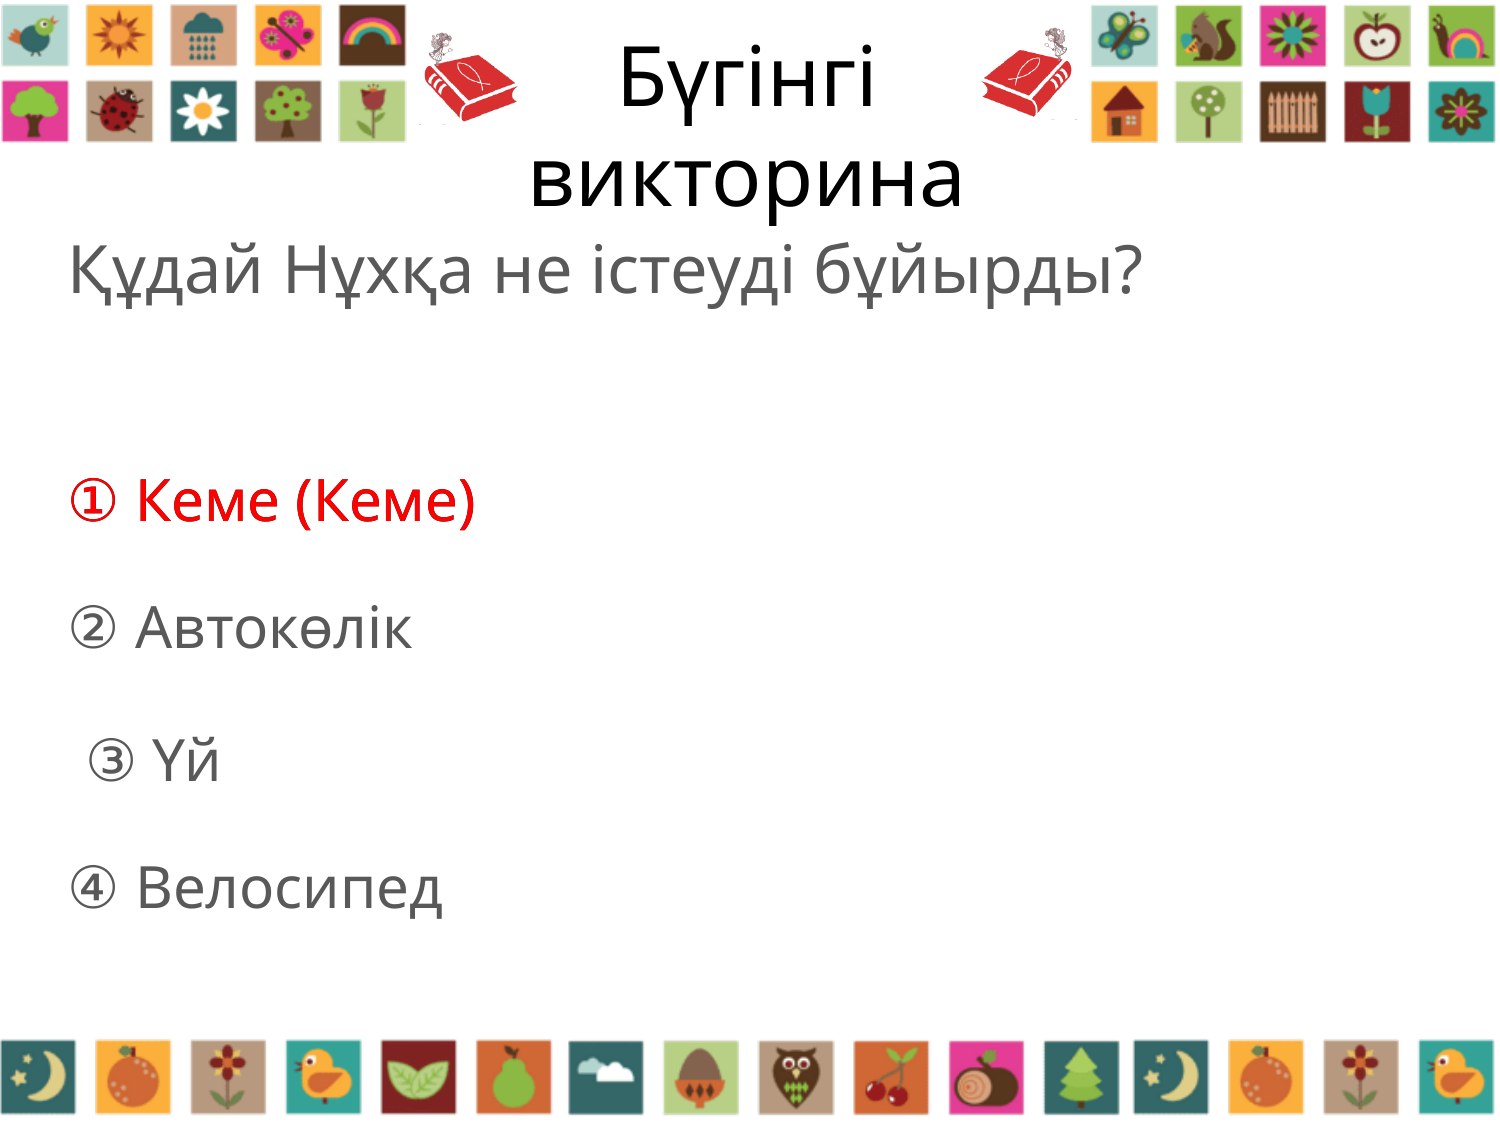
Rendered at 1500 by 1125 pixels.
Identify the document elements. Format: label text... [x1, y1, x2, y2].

picture [950, 3, 1500, 150]
text_box Бүгінгі викторина [414, 16, 1080, 219]
text_box ① Кеме (Кеме) [53, 456, 1483, 541]
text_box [0, 1028, 1500, 1118]
text_box Құдай Нұхқа не істеуді бұйырды? [53, 219, 1436, 315]
picture [0, 3, 550, 150]
text_box ④ Велосипед [53, 842, 1483, 928]
text_box ③ Үй [70, 716, 1500, 801]
text_box ② Автокөлік [53, 582, 1436, 668]
